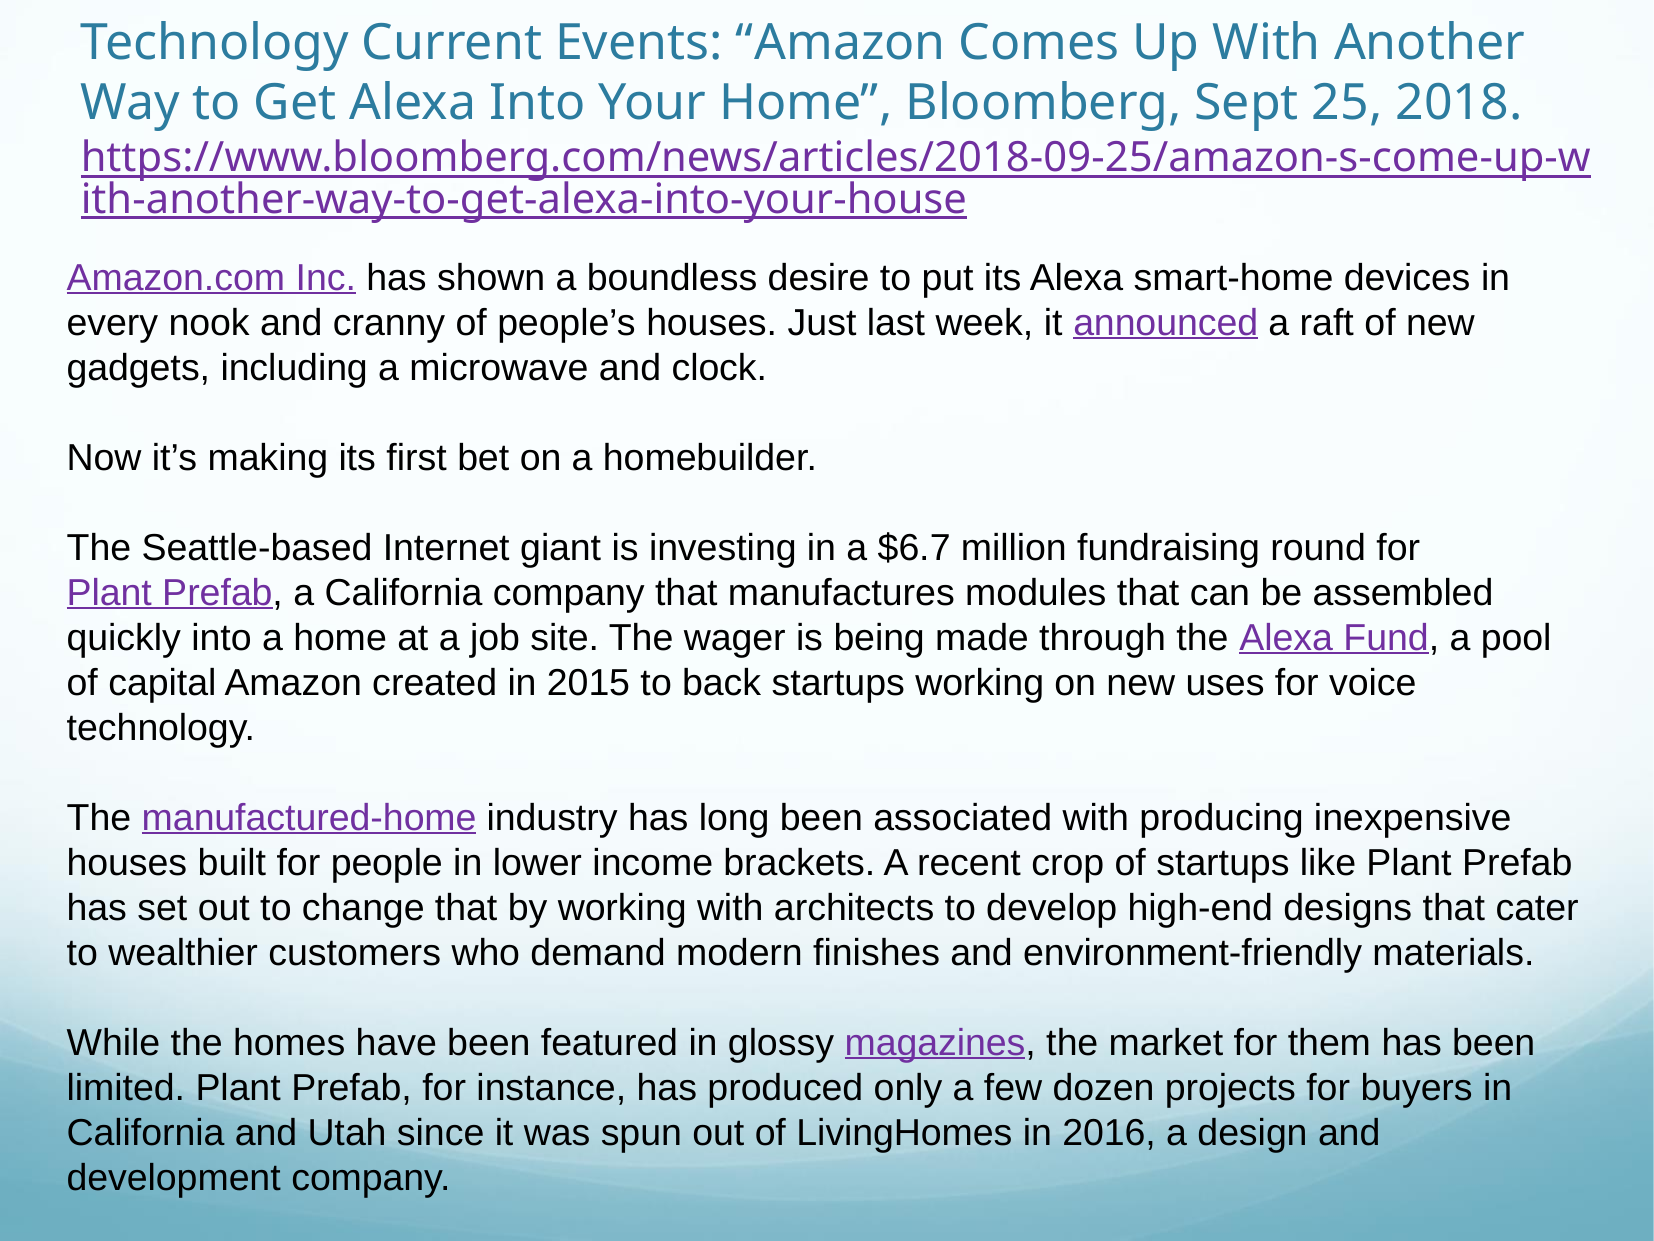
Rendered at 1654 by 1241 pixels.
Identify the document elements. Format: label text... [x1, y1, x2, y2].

picture [0, 0, 1654, 1241]
title Technology Current Events: “Amazon Comes Up With Another Way to Get Alexa Into Your Home”, Bloomberg, Sept 25, 2018. https://www.bloomberg.com/news/articles/2018-09-25/amazon-s-come-up-with-another-way-to-get-alexa-into-your-house [64, 90, 1615, 246]
text_box Amazon.com Inc. has shown a boundless desire to put its Alexa smart-home devices in every nook and cranny of people’s houses. Just last week, it announced a raft of new gadgets, including a microwave and clock. Now it’s making its first bet on a homebuilder. The Seattle-based Internet giant is investing in a $6.7 million fundraising round for Plant Prefab, a California company that manufactures modules that can be assembled quickly into a home at a job site. The wager is being made through the Alexa Fund, a pool of capital Amazon created in 2015 to back startups working on new uses for voice technology. The manufactured-home industry has long been associated with producing inexpensive houses built for people in lower income brackets. A recent crop of startups like Plant Prefab has set out to change that by working with architects to develop high-end designs that cater to wealthier customers who demand modern finishes and environment-friendly materials. While the homes have been featured in glossy magazines, the market for them has been limited. Plant Prefab, for instance, has produced only a few dozen projects for buyers in California and Utah since it was spun out of LivingHomes in 2016, a design and development company. [51, 245, 1602, 1205]
